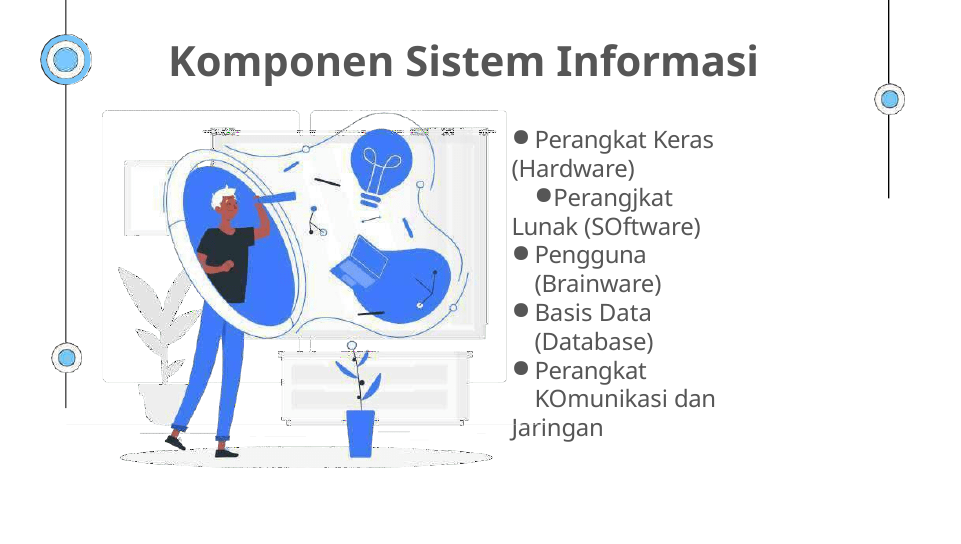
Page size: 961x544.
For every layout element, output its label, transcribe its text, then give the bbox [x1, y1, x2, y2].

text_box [65, 110, 547, 468]
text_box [873, 0, 905, 199]
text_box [40, 0, 92, 409]
title Komponen Sistem Informasi [96, 33, 868, 127]
text_box Perangkat Keras (Hardware) Perangjkat Lunak (SOftware) Pengguna (Brainware) Basis Data (Database) Perangkat KOmunikasi dan Jaringan [551, 122, 856, 442]
